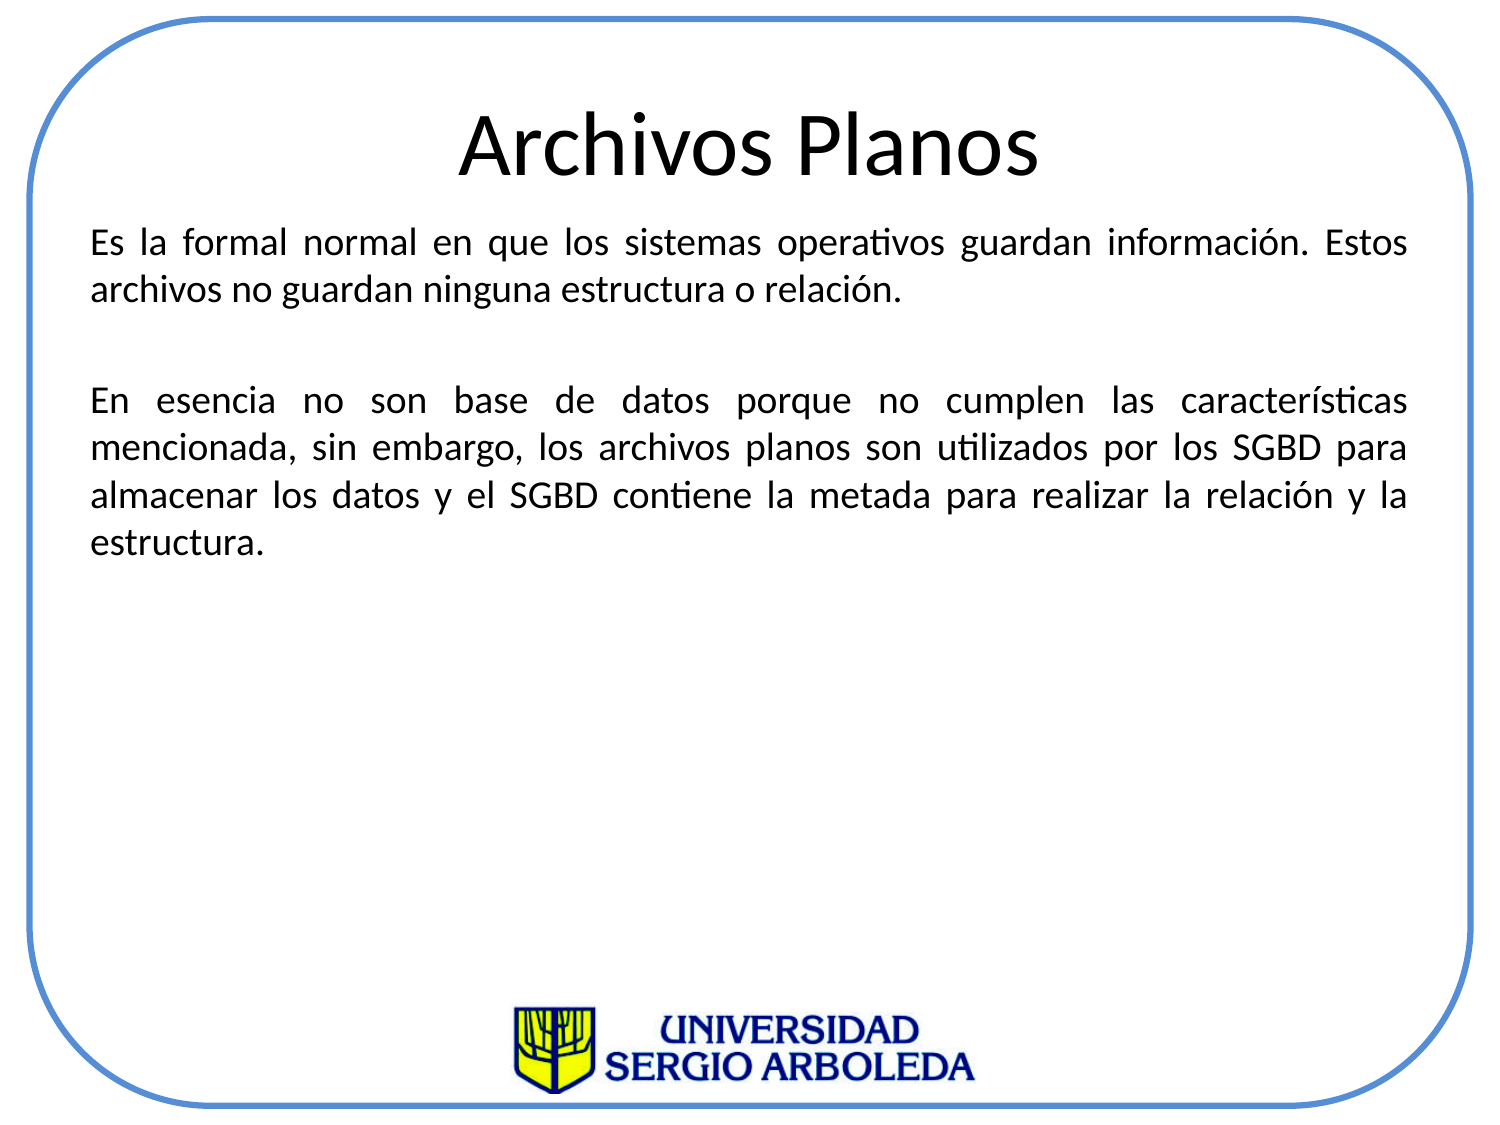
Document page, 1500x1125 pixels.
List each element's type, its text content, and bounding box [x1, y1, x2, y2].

text_box [113, 16, 1387, 45]
picture [481, 987, 1018, 1095]
list Es la formal normal en que los sistemas operativos guardan información. Estos archivos no guardan ninguna estructura o relación. En esencia no son base de datos porque no cumplen las características mencionada, sin embargo, los archivos planos son utilizados por los SGBD para almacenar los datos y el SGBD contiene la metada para realizar la relación y la estructura. [75, 208, 1425, 988]
text_box [27, 76, 1473, 1108]
title Archivos Planos [75, 45, 1425, 208]
